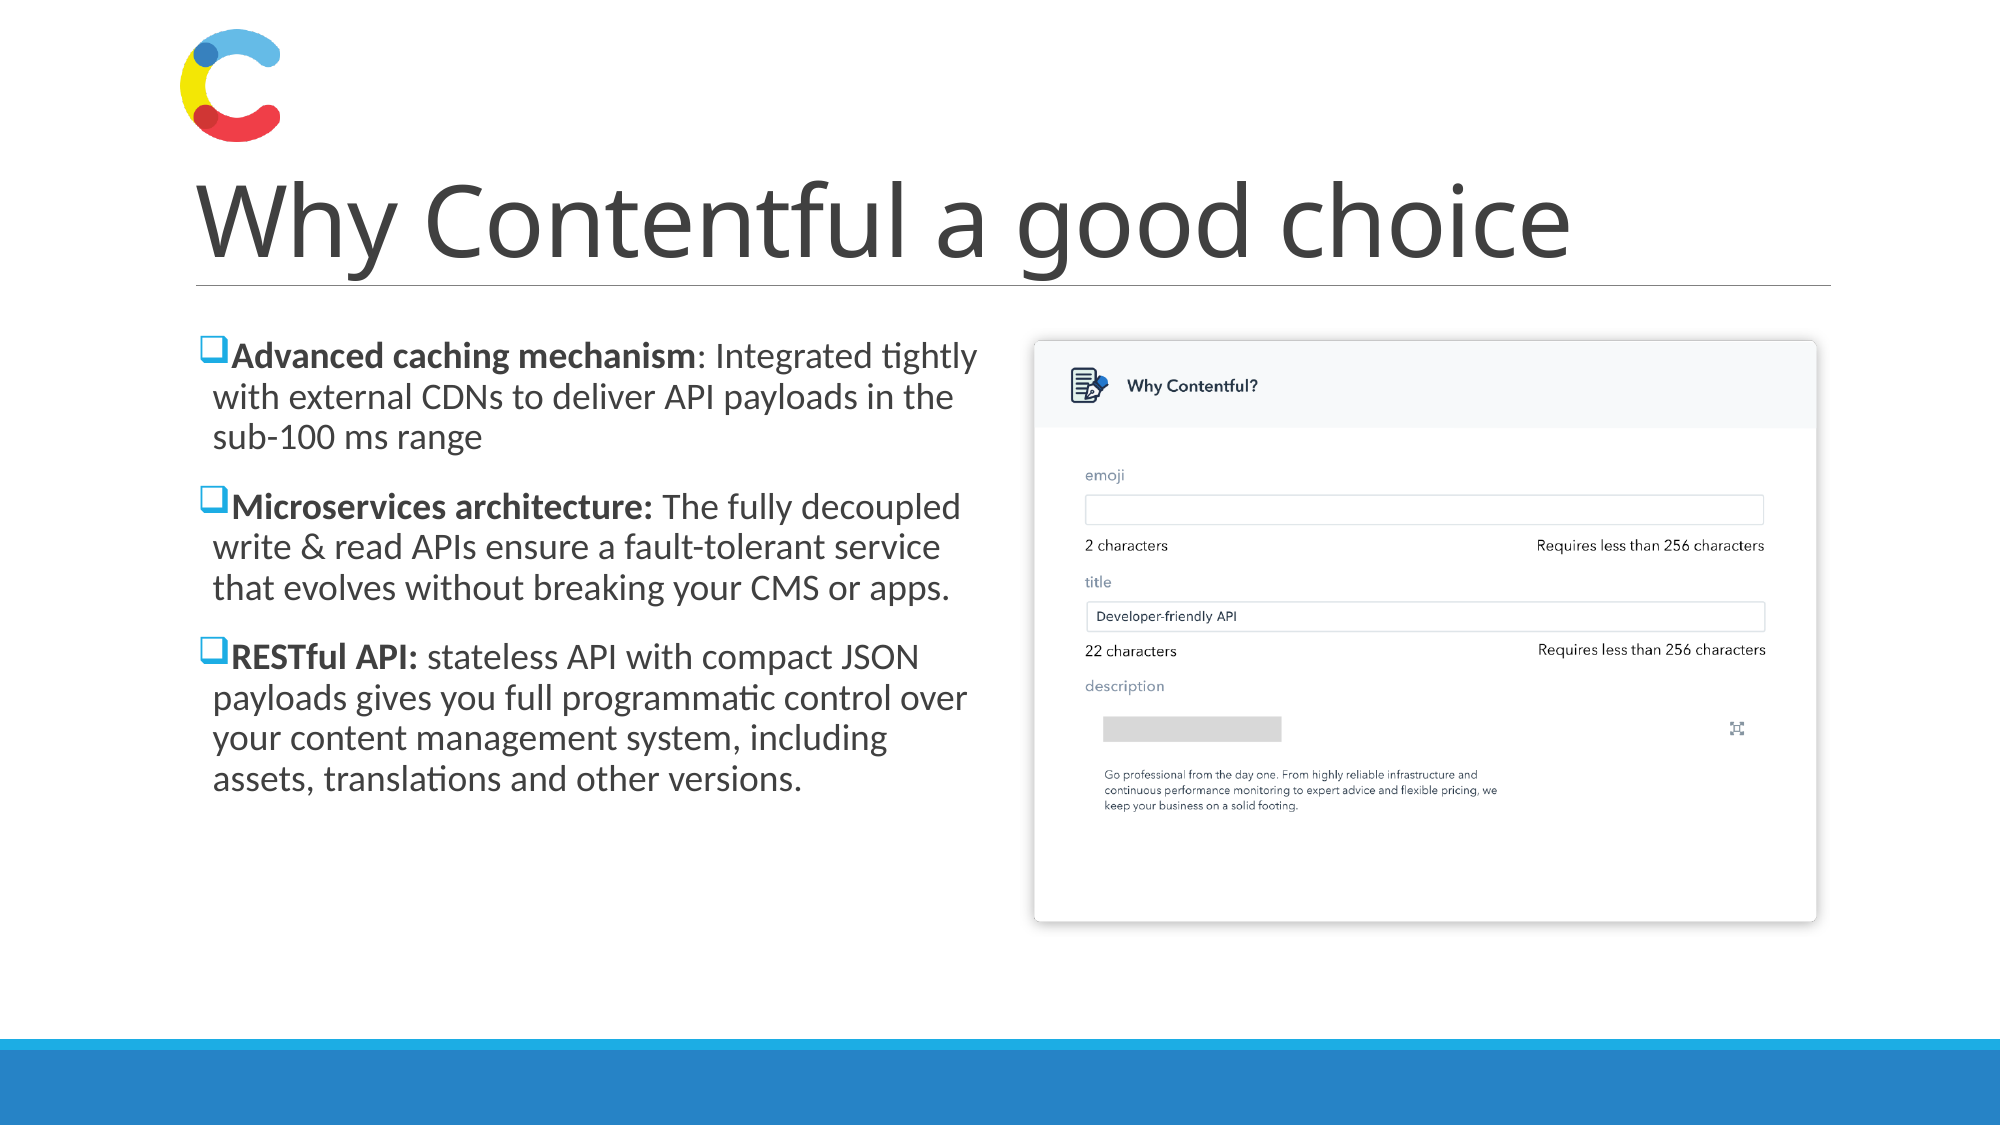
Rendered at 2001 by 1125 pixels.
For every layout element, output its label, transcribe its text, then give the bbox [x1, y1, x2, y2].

picture [179, 29, 293, 142]
list Advanced caching mechanism: Integrated tightly with external CDNs to deliver API payloads in the sub-100 ms range Microservices architecture: The fully decoupled write & read APIs ensure a fault-tolerant service that evolves without breaking your CMS or apps. RESTful API: stateless API with compact JSON payloads gives you full programmatic control over your content management system, including assets, translations and other versions. [197, 328, 989, 800]
title Why Contentful a good choice [180, 47, 1830, 285]
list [1019, 328, 1830, 937]
